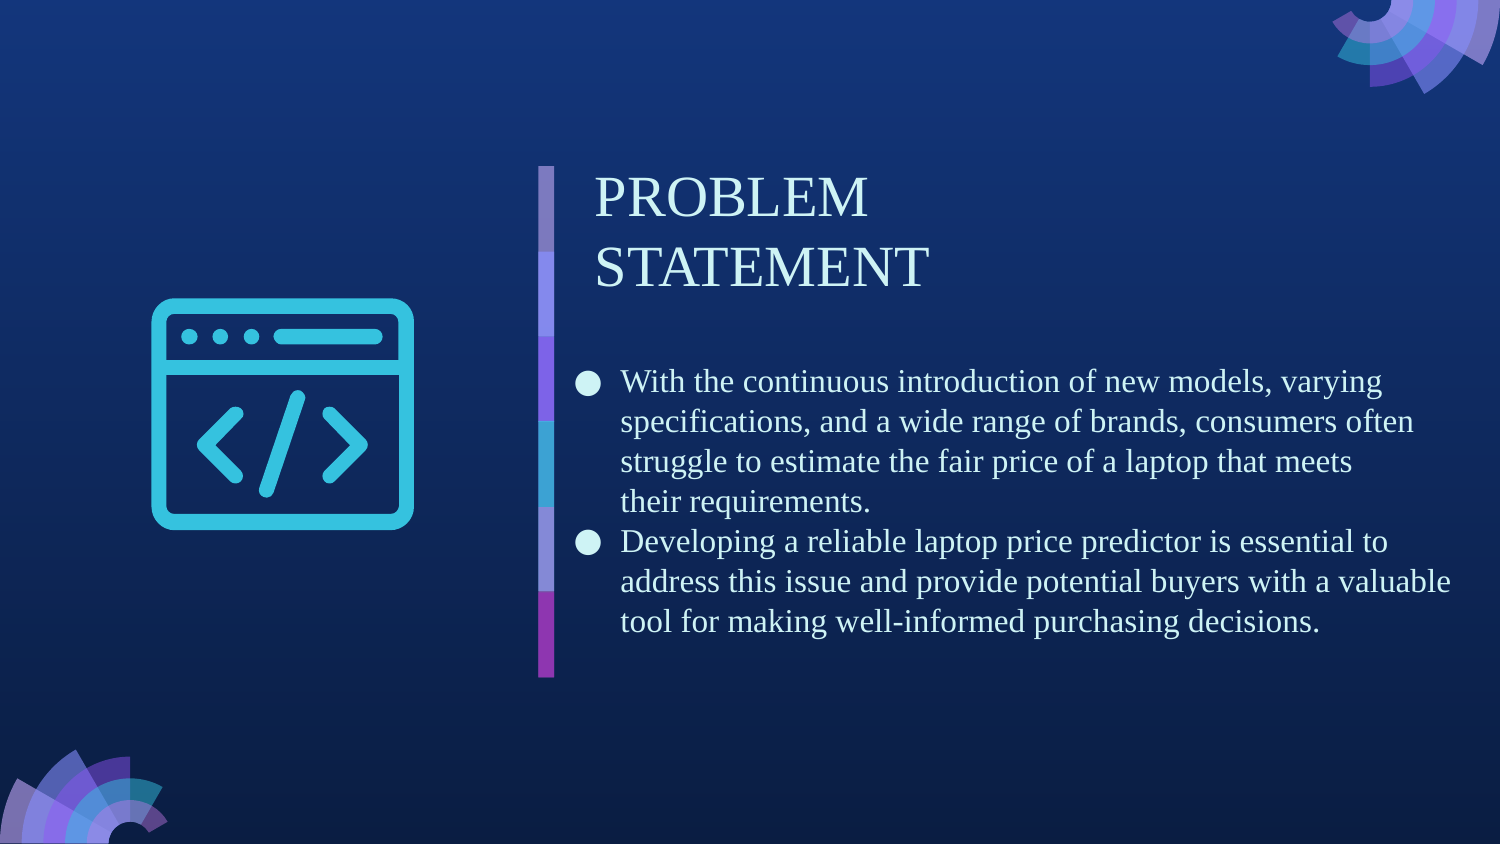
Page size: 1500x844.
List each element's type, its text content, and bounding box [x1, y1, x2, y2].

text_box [538, 165, 555, 678]
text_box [151, 298, 415, 531]
list With the continuous introduction of new models, varying specifications, and a wide range of brands, consumers often struggle to estimate the fair price of a laptop that meets their requirements. Developing a reliable laptop price predictor is essential to address this issue and provide potential buyers with a valuable tool for making well-informed purchasing decisions. [560, 344, 1470, 646]
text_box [0, 749, 168, 844]
title PROBLEM STATEMENT [579, 153, 1005, 313]
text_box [1331, 0, 1500, 95]
